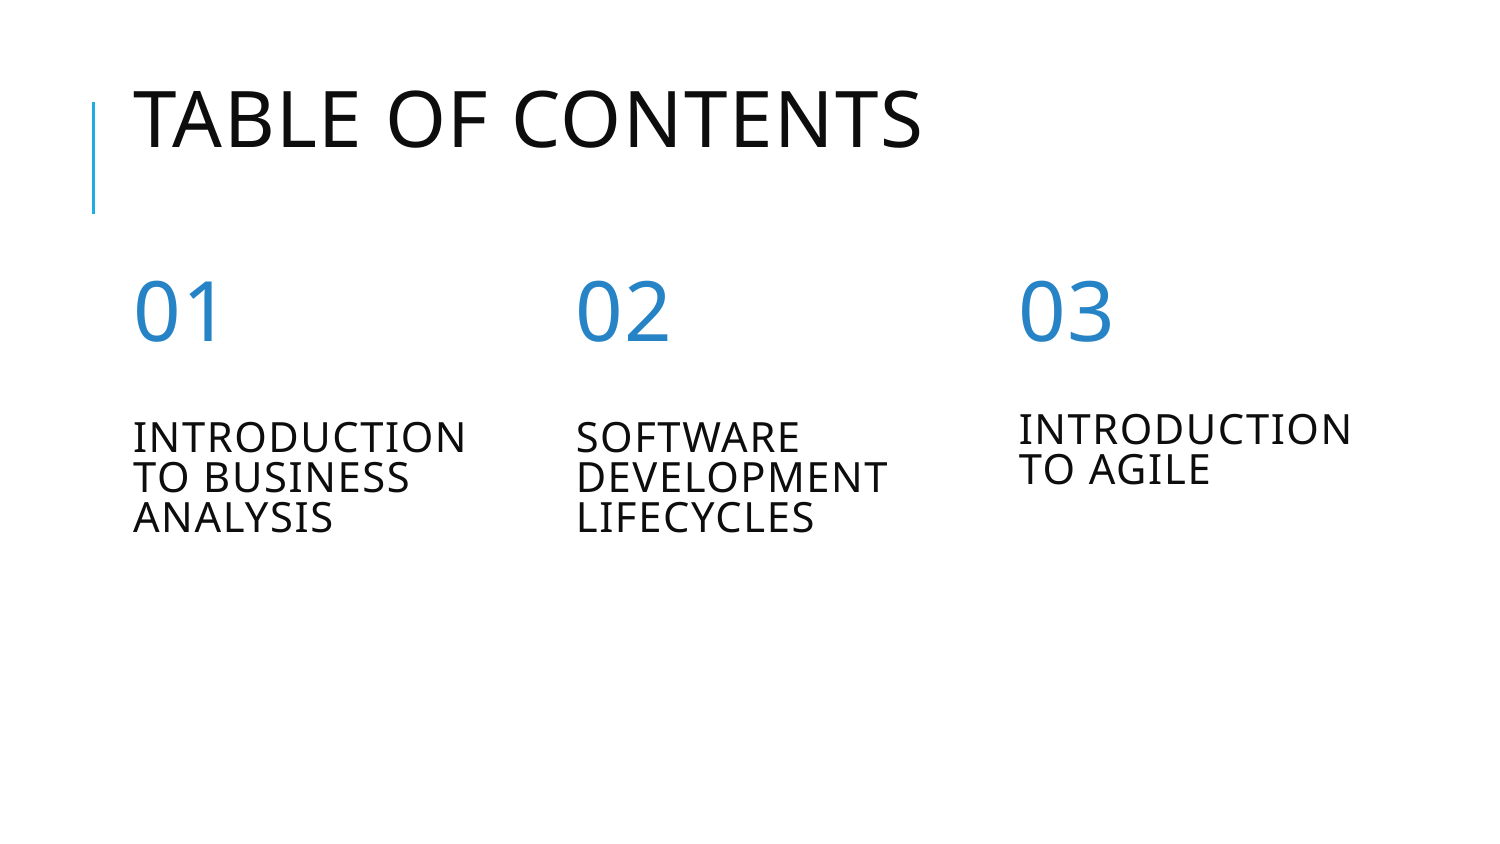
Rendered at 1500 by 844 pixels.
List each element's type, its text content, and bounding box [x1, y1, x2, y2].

title Table of contents [118, 72, 1382, 167]
title Introduction to Business Analysis [118, 495, 497, 556]
title Software Development Lifecycles [560, 495, 940, 556]
title Introduction to Agile [1003, 447, 1382, 508]
title 01 [118, 280, 254, 355]
title 02 [560, 280, 696, 355]
title 03 [1003, 280, 1139, 355]
